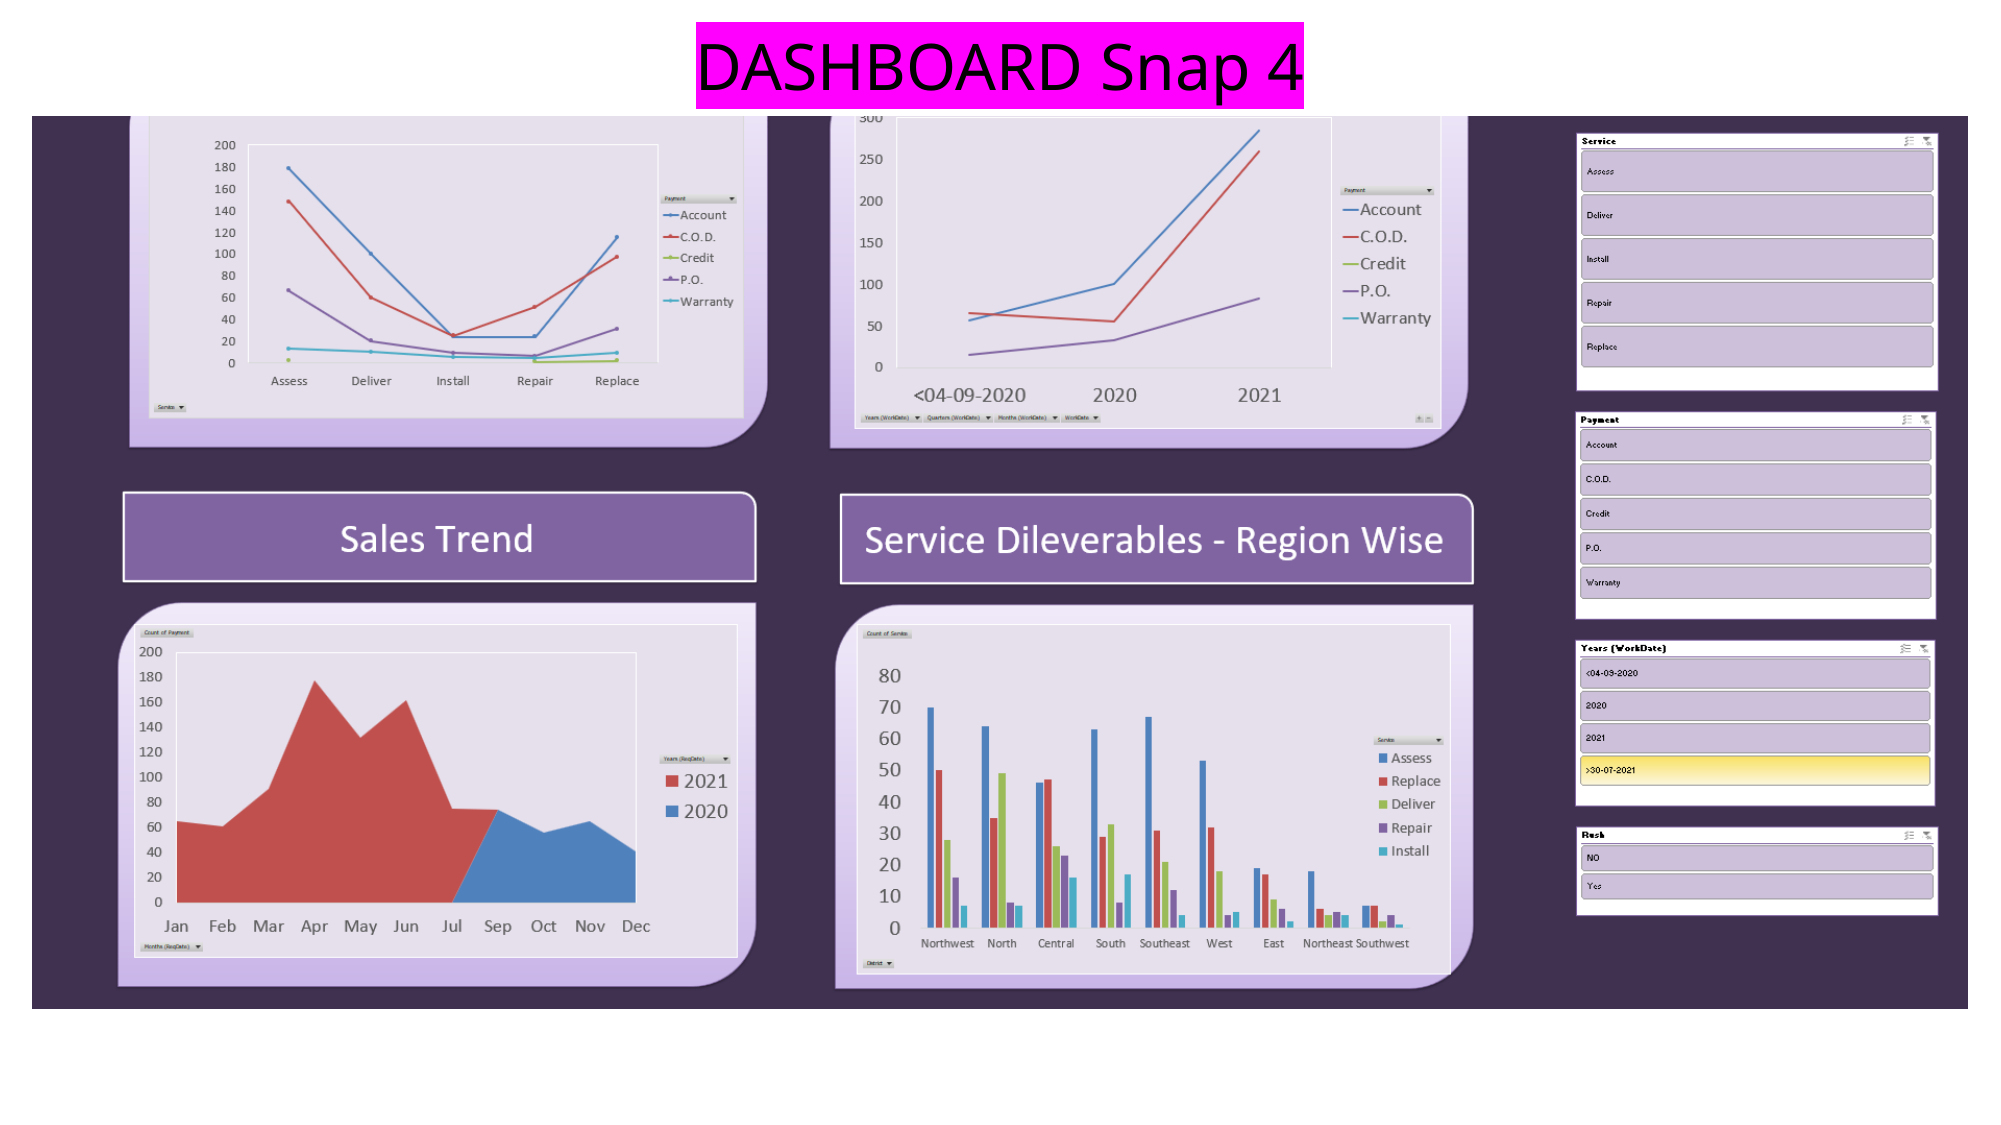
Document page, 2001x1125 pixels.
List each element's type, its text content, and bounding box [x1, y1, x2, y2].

text_box DASHBOARD Snap 4 [137, 27, 1863, 112]
picture [32, 116, 1968, 1009]
